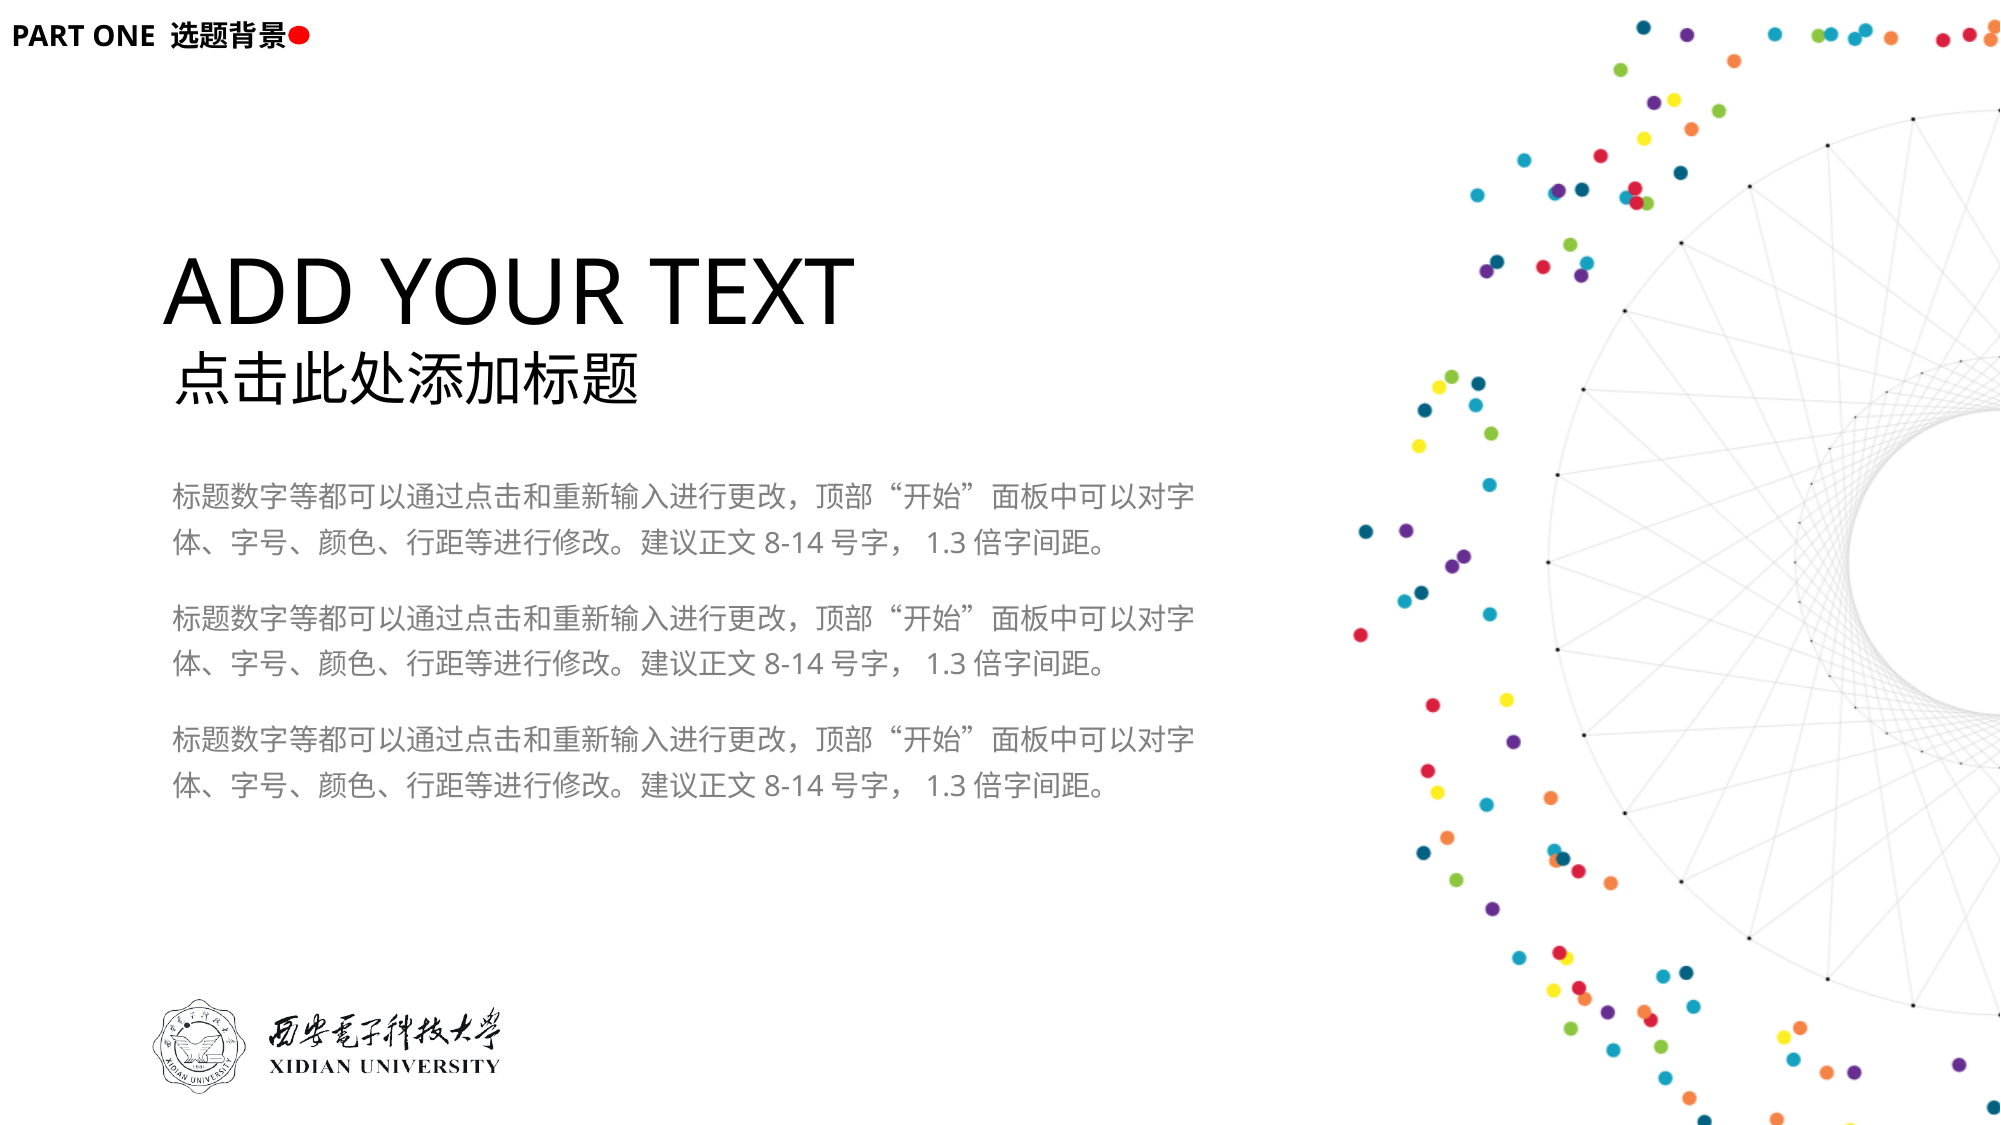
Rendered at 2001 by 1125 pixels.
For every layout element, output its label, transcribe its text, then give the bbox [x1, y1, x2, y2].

picture [152, 999, 500, 1094]
text_box [287, 24, 311, 46]
picture [1269, 0, 2000, 1125]
text_box 标题数字等都可以通过点击和重新输入进行更改，顶部“开始”面板中可以对字体、字号、颜色、行距等进行修改。建议正文8-14号字，1.3倍字间距。 [157, 460, 1232, 567]
text_box PART ONE 选题背景 [0, 9, 303, 60]
text_box 点击此处添加标题 [158, 334, 655, 420]
text_box 标题数字等都可以通过点击和重新输入进行更改，顶部“开始”面板中可以对字体、字号、颜色、行距等进行修改。建议正文8-14号字，1.3倍字间距。 [157, 703, 1232, 810]
text_box ADD YOUR TEXT [149, 225, 872, 350]
text_box 标题数字等都可以通过点击和重新输入进行更改，顶部“开始”面板中可以对字体、字号、颜色、行距等进行修改。建议正文8-14号字，1.3倍字间距。 [157, 582, 1232, 688]
